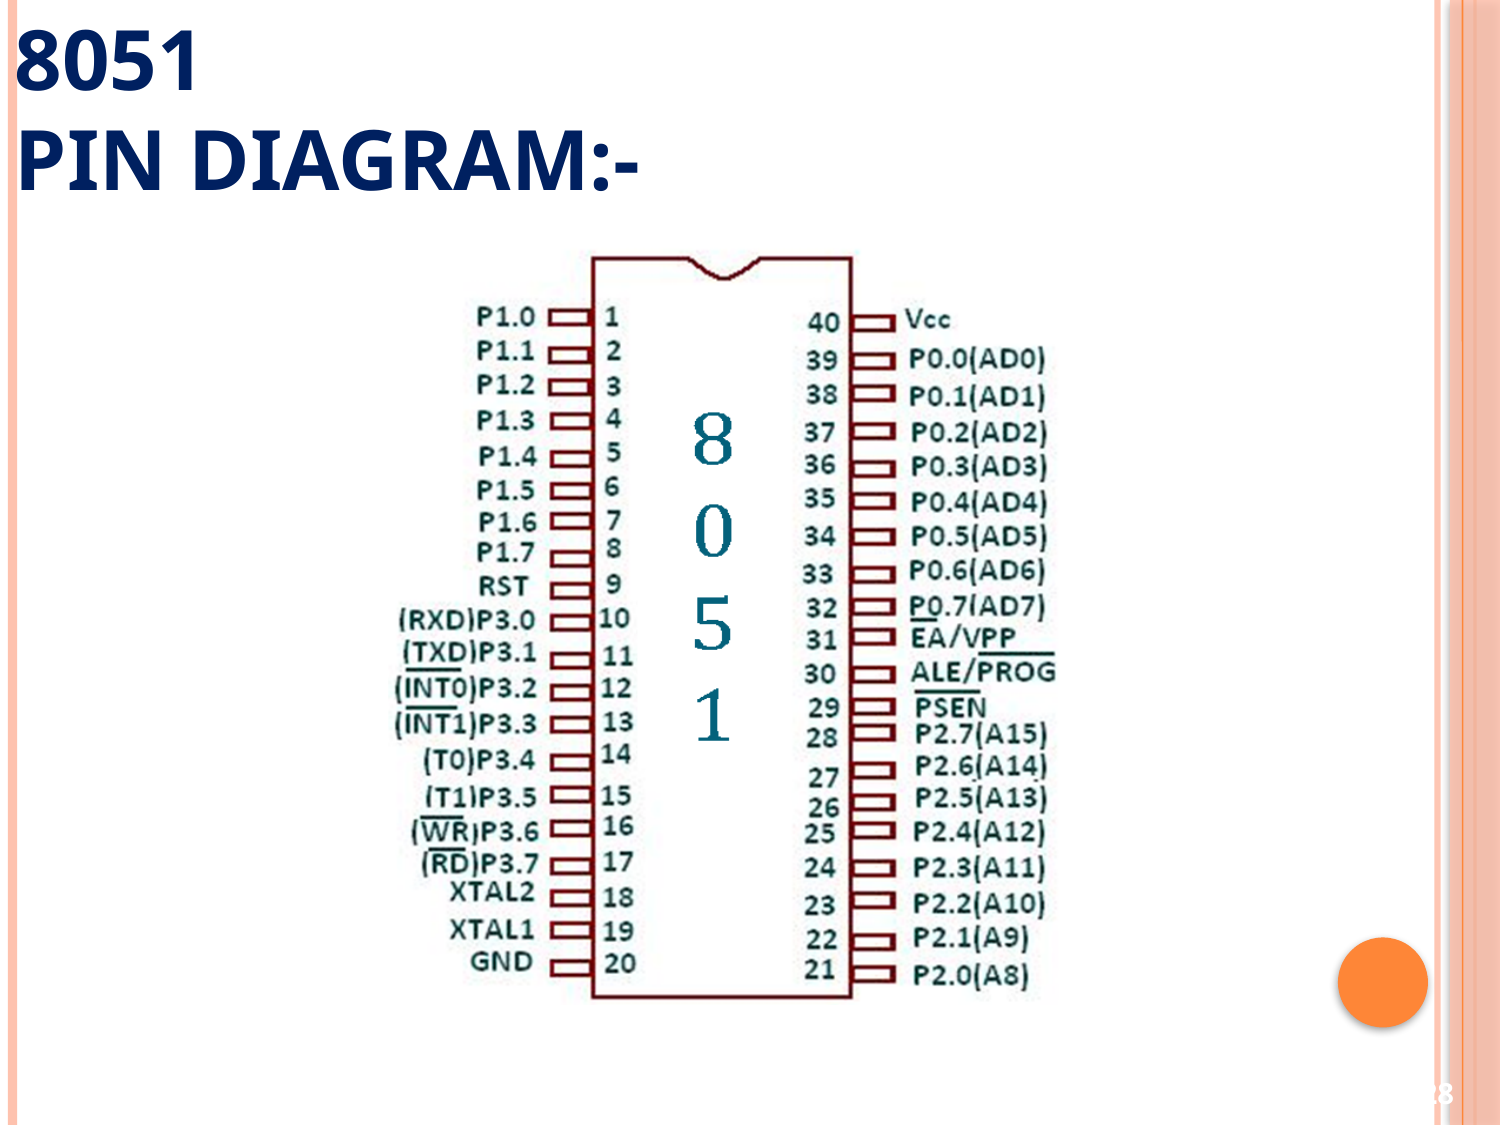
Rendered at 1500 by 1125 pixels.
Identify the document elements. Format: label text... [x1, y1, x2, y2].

picture [386, 236, 1063, 1005]
text_box 8051 Pin diagram:- [0, 0, 1500, 188]
slide_number 28 [1374, 1065, 1500, 1125]
